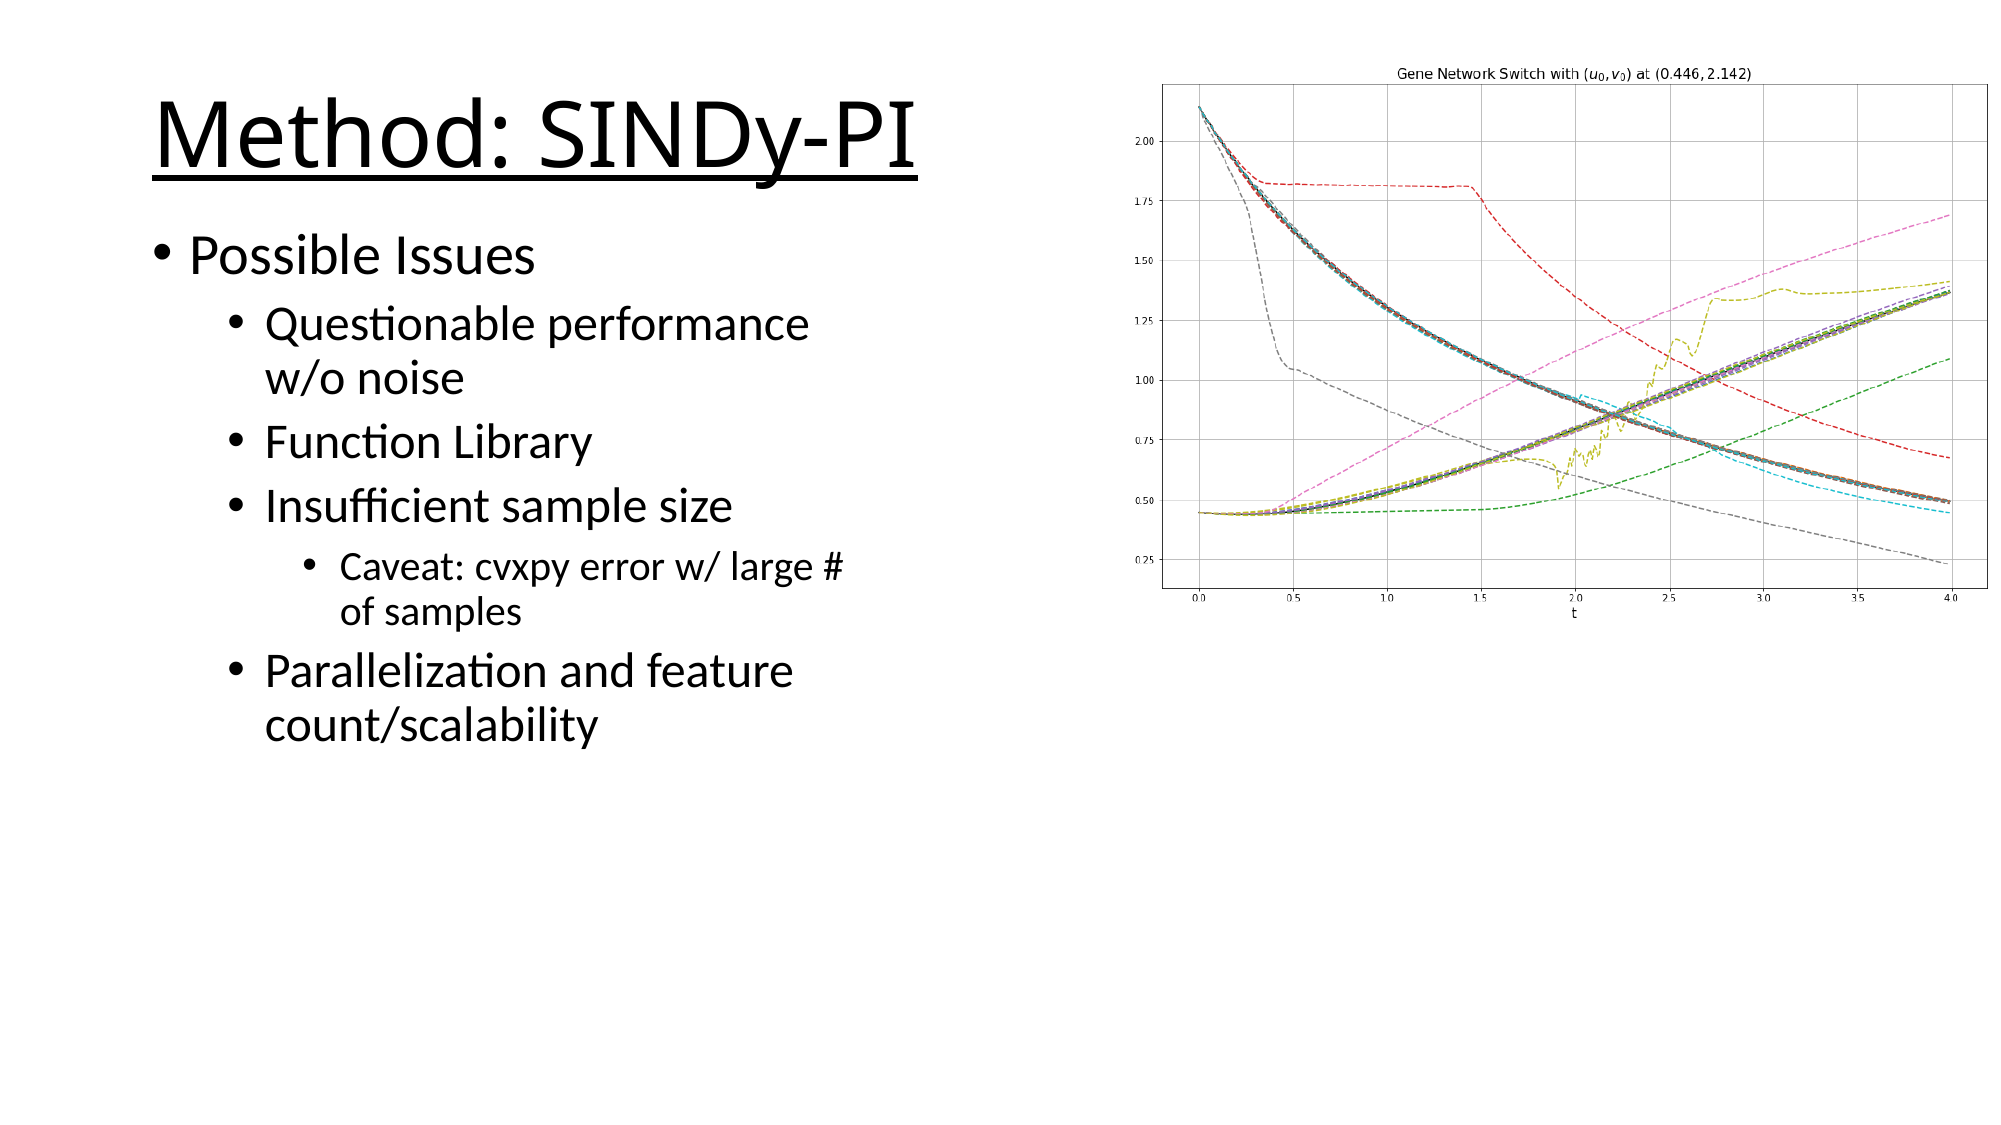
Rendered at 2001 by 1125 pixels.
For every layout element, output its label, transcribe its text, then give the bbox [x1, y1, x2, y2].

list Possible Issues Questionable performance w/o noise Function Library Insufficient sample size Caveat: cvxpy error w/ large # of samples Parallelization and feature count/scalability [137, 217, 903, 843]
picture [1126, 59, 1993, 627]
text_box Method: SINDy-PI [137, 59, 1126, 217]
